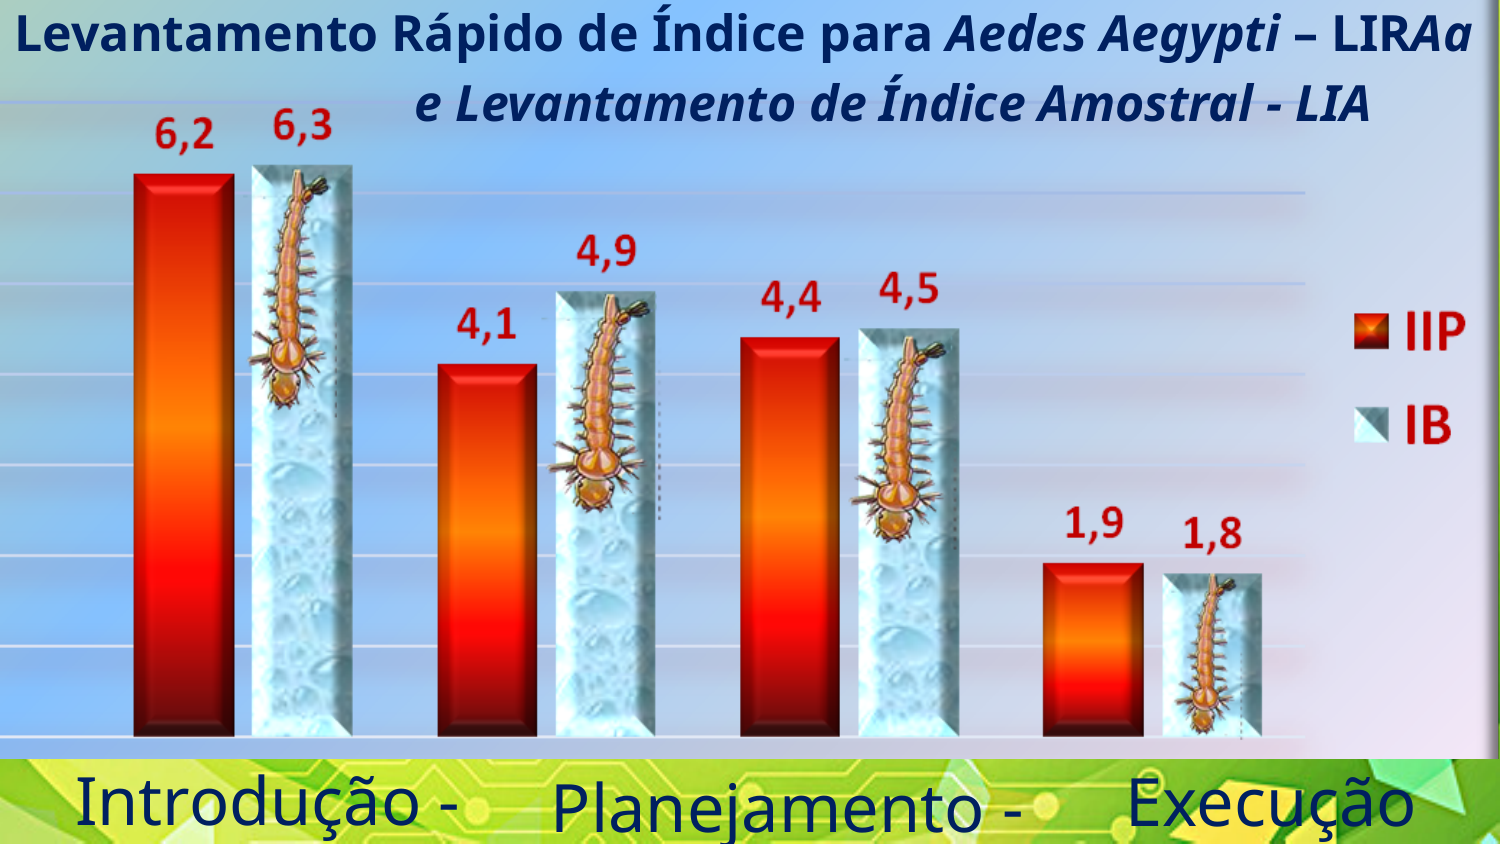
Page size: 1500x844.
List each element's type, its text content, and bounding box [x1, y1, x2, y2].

text_box Planejamento - [536, 769, 1040, 844]
text_box Execução [1093, 769, 1433, 844]
picture [0, 0, 1500, 844]
text_box Introdução - [60, 769, 476, 844]
